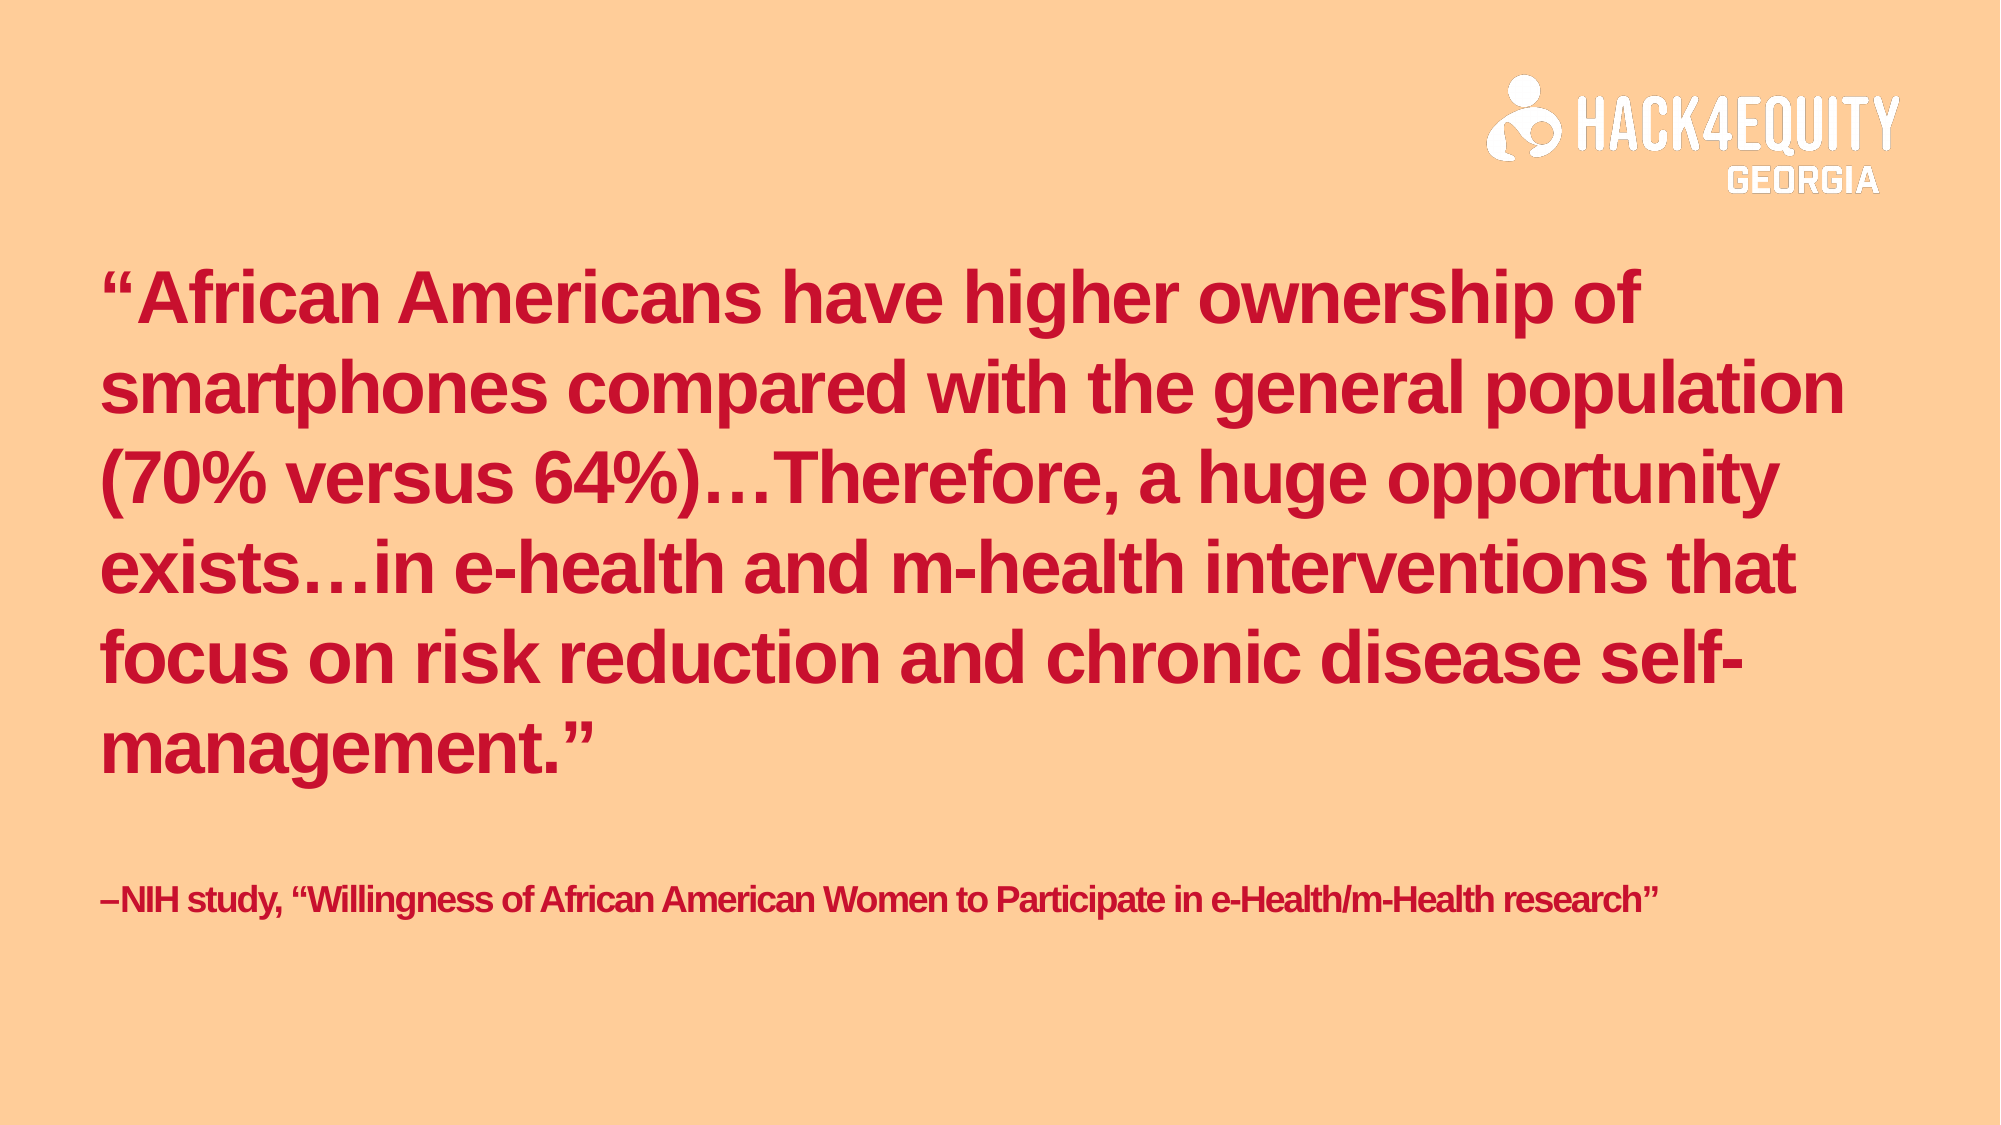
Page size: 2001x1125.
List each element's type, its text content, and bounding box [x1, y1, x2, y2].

title “African Americans have higher ownership of smartphones compared with the general population (70% versus 64%)…Therefore, a huge opportunity exists…in e-health and m-health interventions that focus on risk reduction and chronic disease self-management.” [98, 245, 1902, 792]
picture [1486, 74, 1900, 194]
list –NIH study, “Willingness of African American Women to Participate in e-Health/m-Health research” [98, 874, 1902, 1119]
